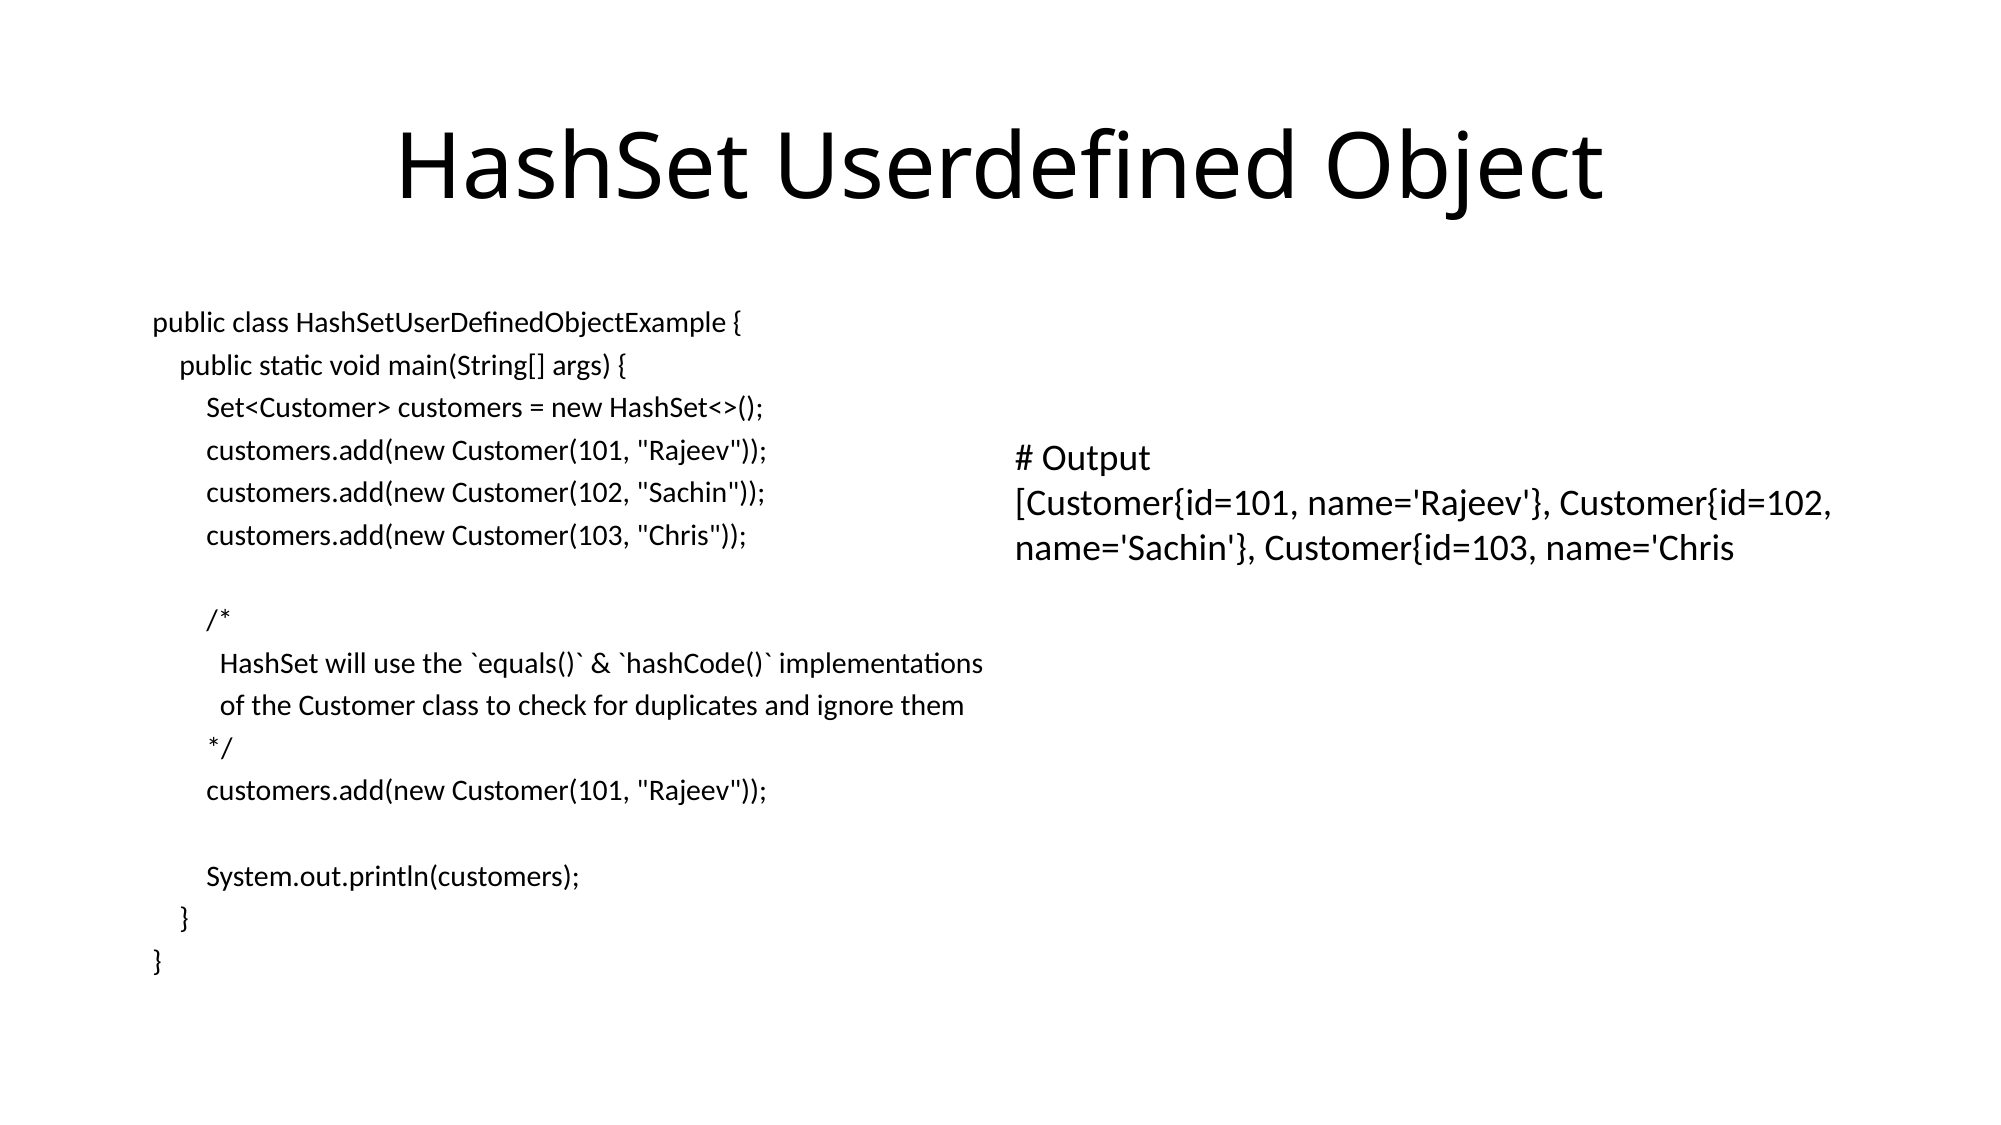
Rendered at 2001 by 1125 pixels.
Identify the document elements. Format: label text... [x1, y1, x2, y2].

text_box # Output [Customer{id=101, name='Rajeev'}, Customer{id=102, name='Sachin'}, Customer{id=103, name='Chris [999, 426, 1972, 576]
list public class HashSetUserDefinedObjectExample { public static void main(String[] args) { Set<Customer> customers = new HashSet<>(); customers.add(new Customer(101, "Rajeev")); customers.add(new Customer(102, "Sachin")); customers.add(new Customer(103, "Chris")); /* HashSet will use the `equals()` & `hashCode()` implementations of the Customer class to check for duplicates and ignore them */ customers.add(new Customer(101, "Rajeev")); System.out.println(customers); } } [137, 299, 1000, 1014]
title HashSet Userdefined Object [137, 59, 1863, 278]
